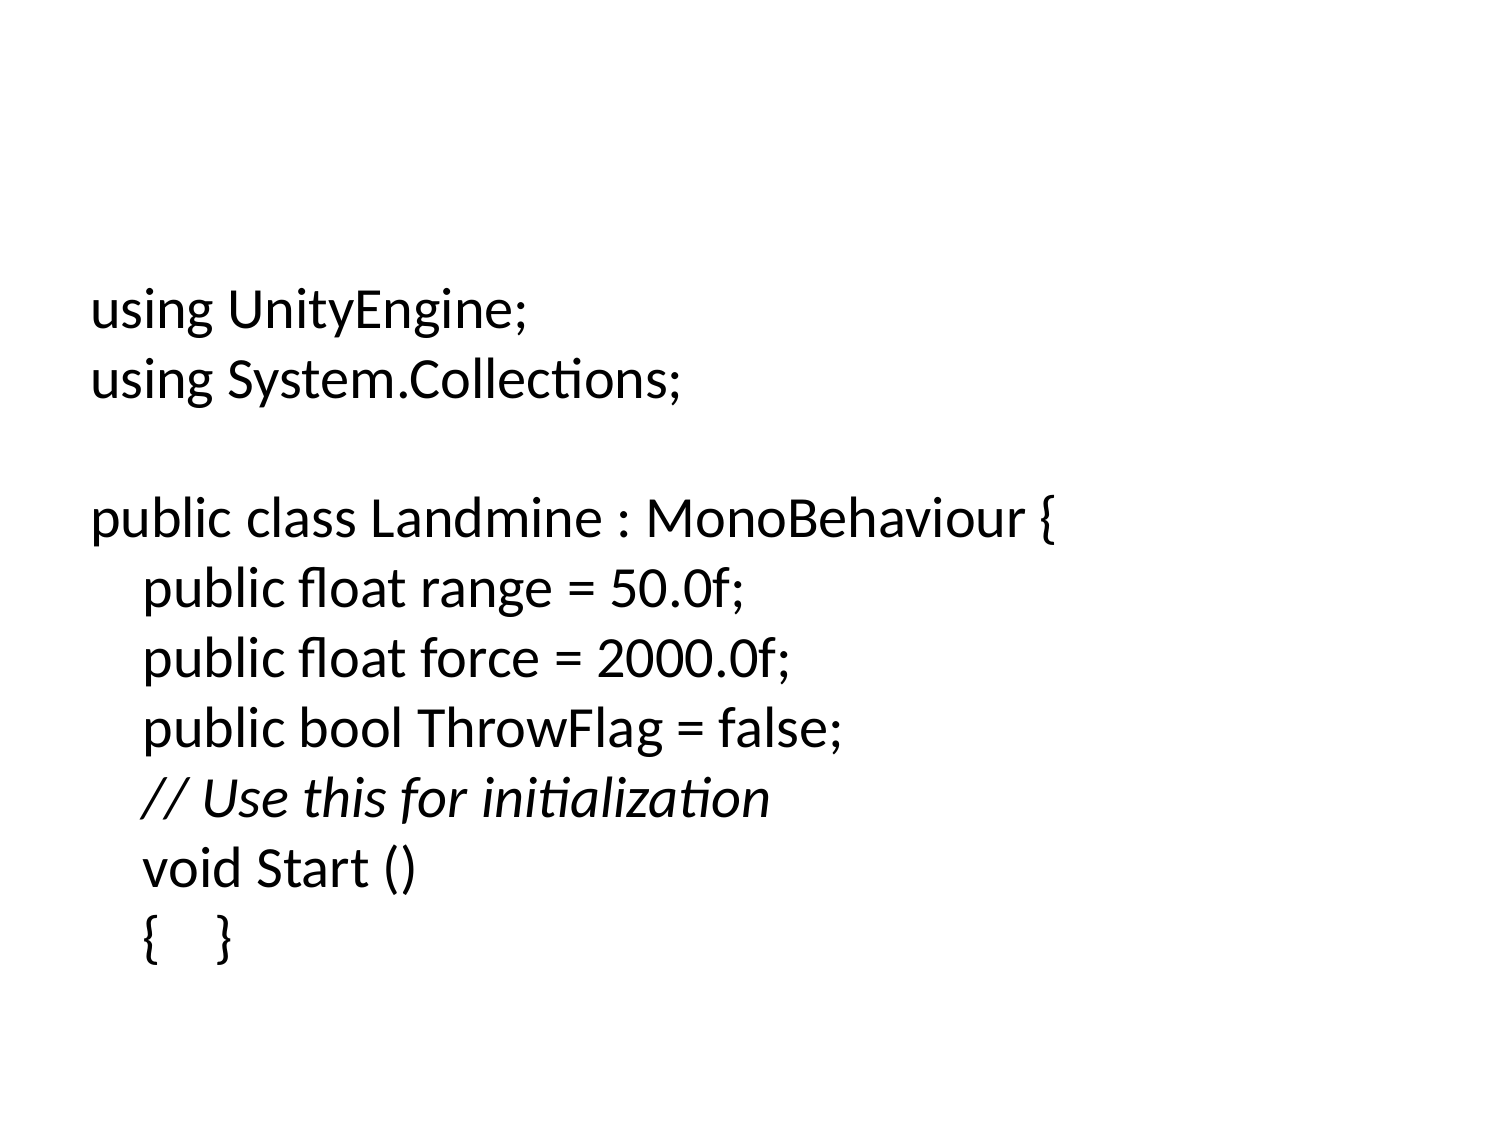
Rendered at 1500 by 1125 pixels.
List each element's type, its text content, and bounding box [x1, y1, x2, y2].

list using UnityEngine; using System.Collections; public class Landmine : MonoBehaviour { public float range = 50.0f; public float force = 2000.0f; public bool ThrowFlag = false; // Use this for initialization void Start () { } [75, 262, 1425, 1005]
